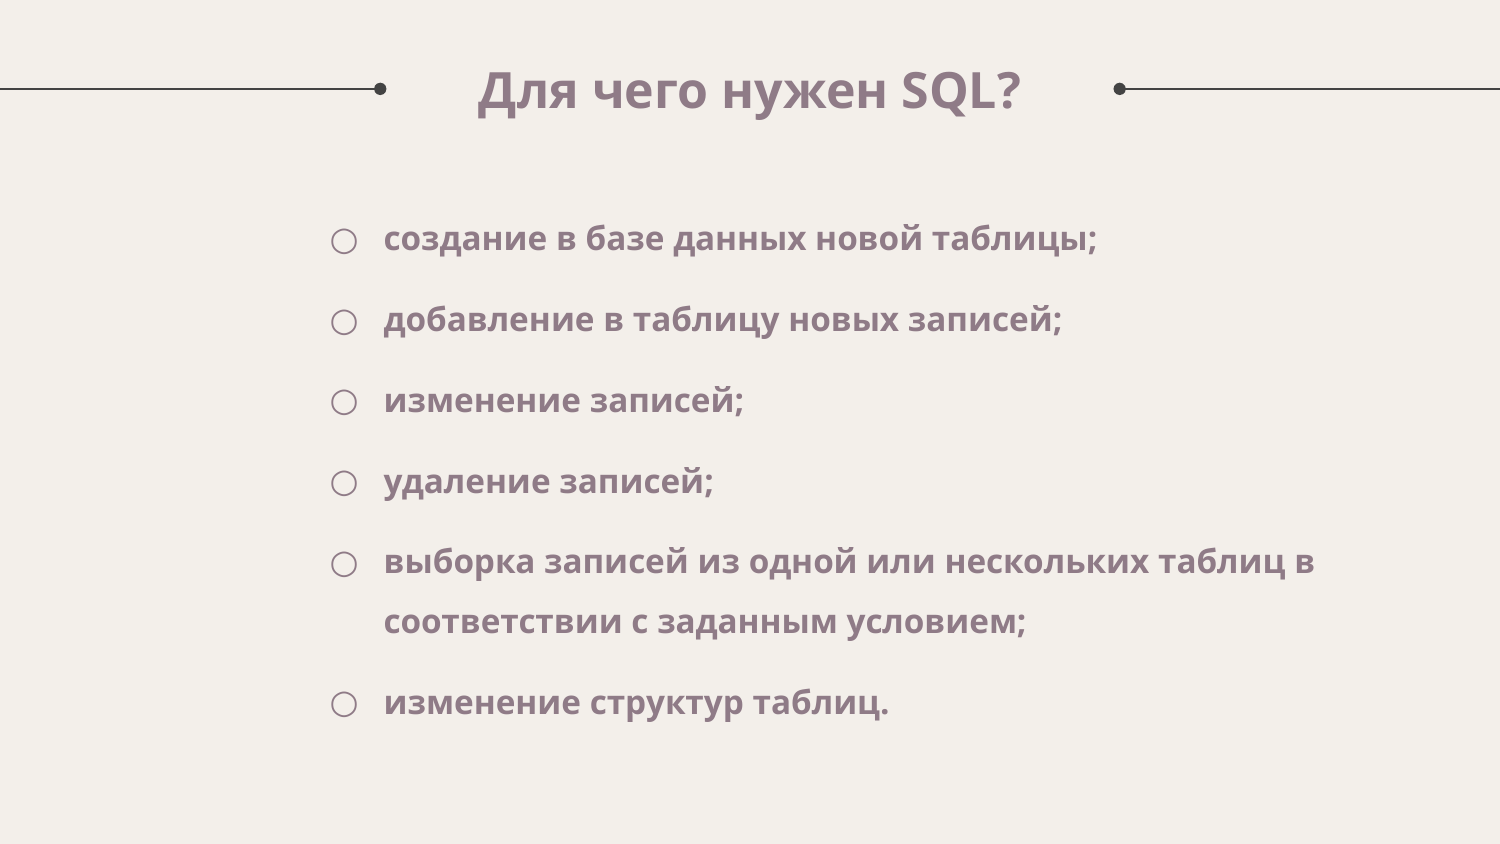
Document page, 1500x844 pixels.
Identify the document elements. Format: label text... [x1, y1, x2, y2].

title Для чего нужен SQL? [430, 18, 1070, 160]
list создание в базе данных новой таблицы; добавление в таблицу новых записей; изменение записей; удаление записей; выборка записей из одной или нескольких таблиц в соответствии с заданным условием; изменение структур таблиц. [293, 182, 1352, 693]
